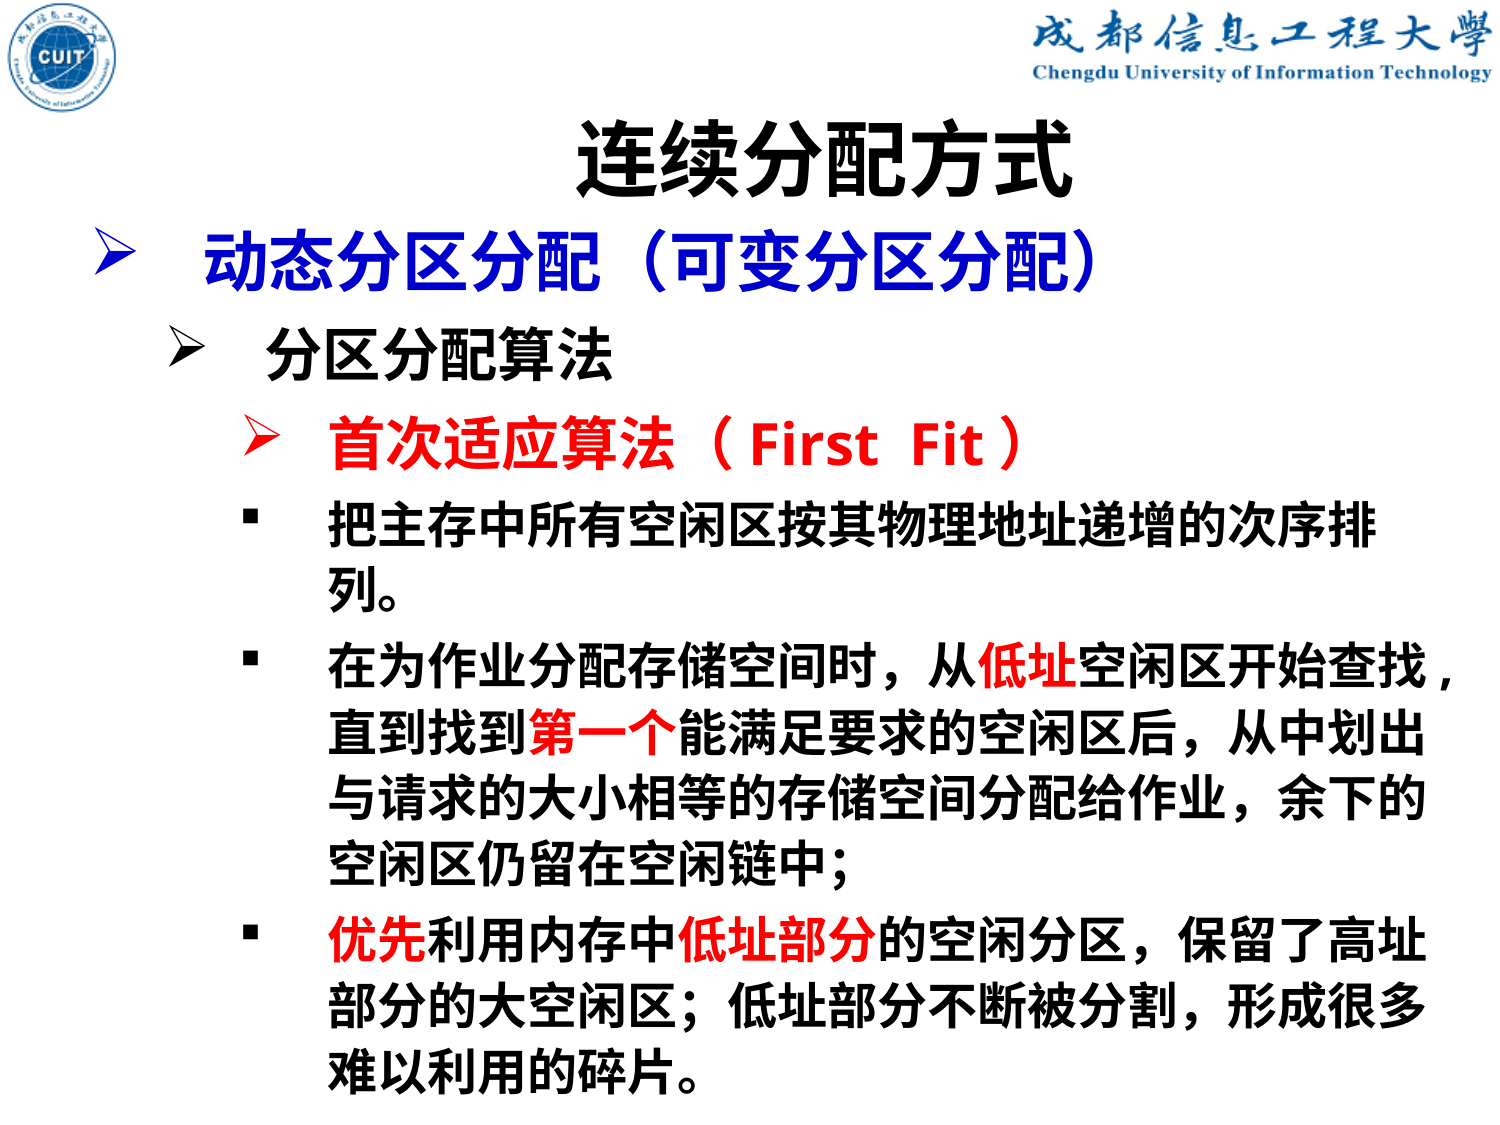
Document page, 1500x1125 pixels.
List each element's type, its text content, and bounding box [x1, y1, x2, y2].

text_box 动态分区分配（可变分区分配） 分区分配算法 首次适应算法（First Fit） 把主存中所有空闲区按其物理地址递增的次序排列。 在为作业分配存储空间时，从低址空闲区开始查找,直到找到第一个能满足要求的空闲区后，从中划出与请求的大小相等的存储空间分配给作业，余下的空闲区仍留在空闲链中； 优先利用内存中低址部分的空闲分区，保留了高址部分的大空闲区；低址部分不断被分割，形成很多难以利用的碎片。 [75, 212, 1475, 1088]
picture [1021, 0, 1500, 91]
picture [0, 0, 130, 116]
text_box 连续分配方式 [212, 99, 1438, 212]
